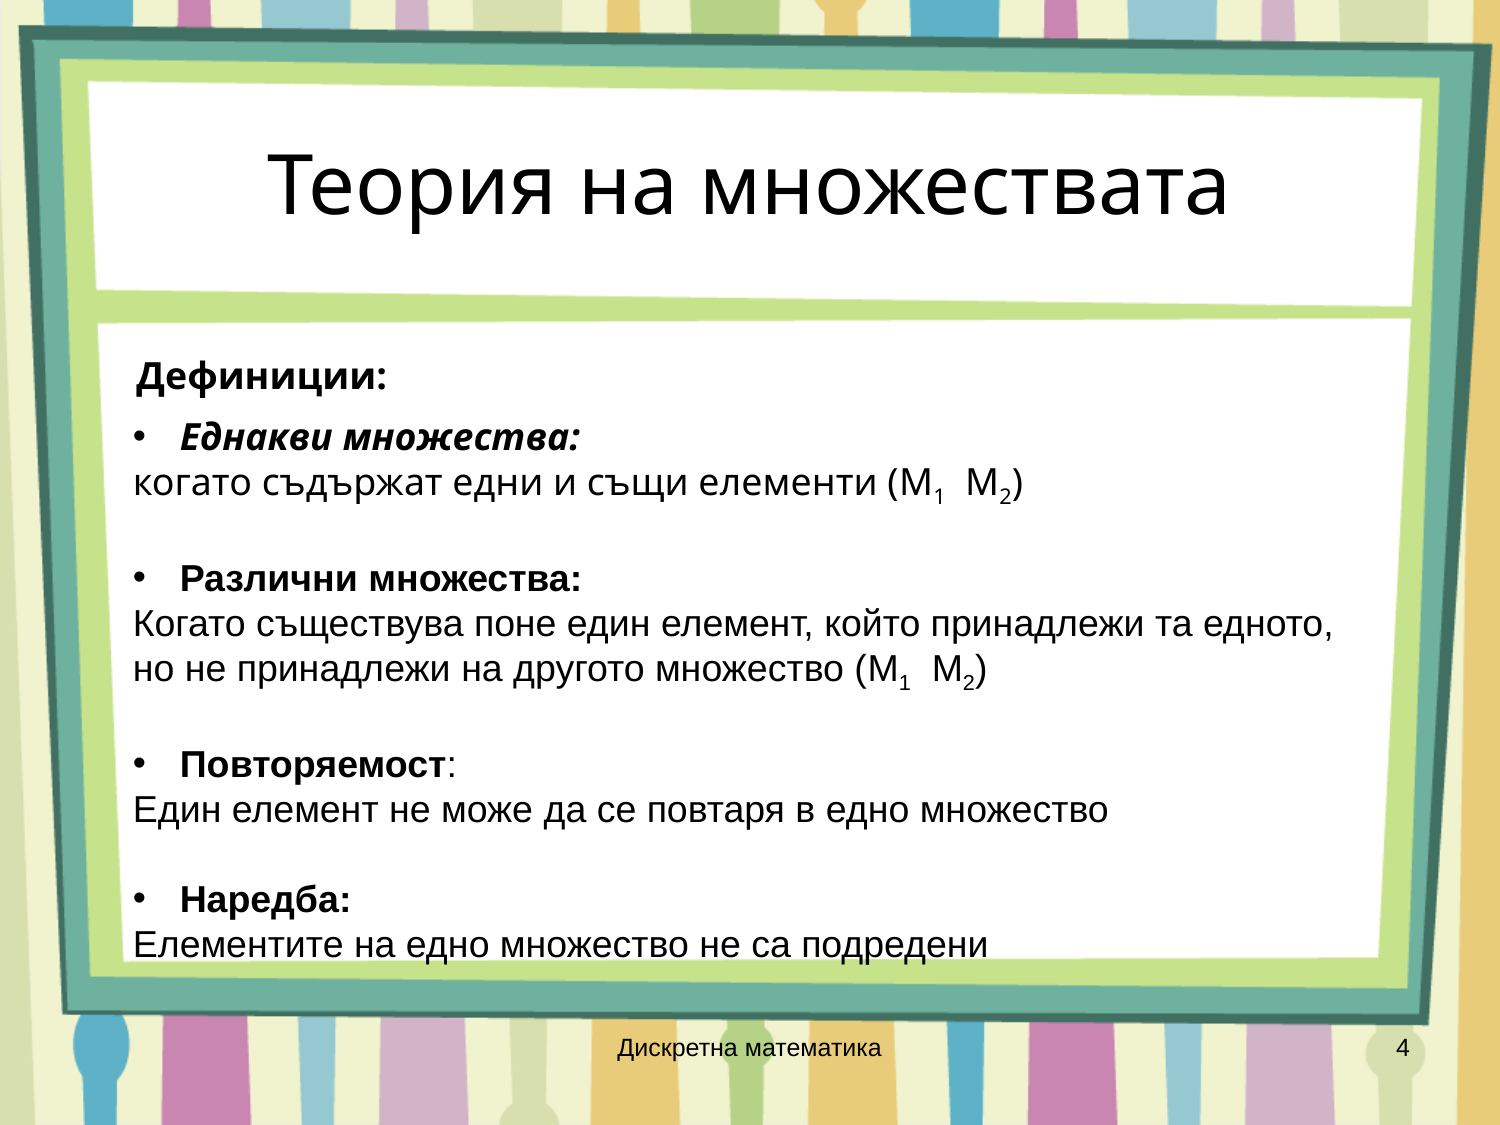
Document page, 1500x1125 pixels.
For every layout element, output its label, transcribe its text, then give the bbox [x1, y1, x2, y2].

text_box Дефиниции: [121, 344, 411, 405]
picture [0, 0, 1500, 1125]
footer Дискретна математика [512, 1024, 988, 1103]
slide_number 4 [1074, 1024, 1425, 1103]
title Теория на множествата [75, 87, 1425, 275]
